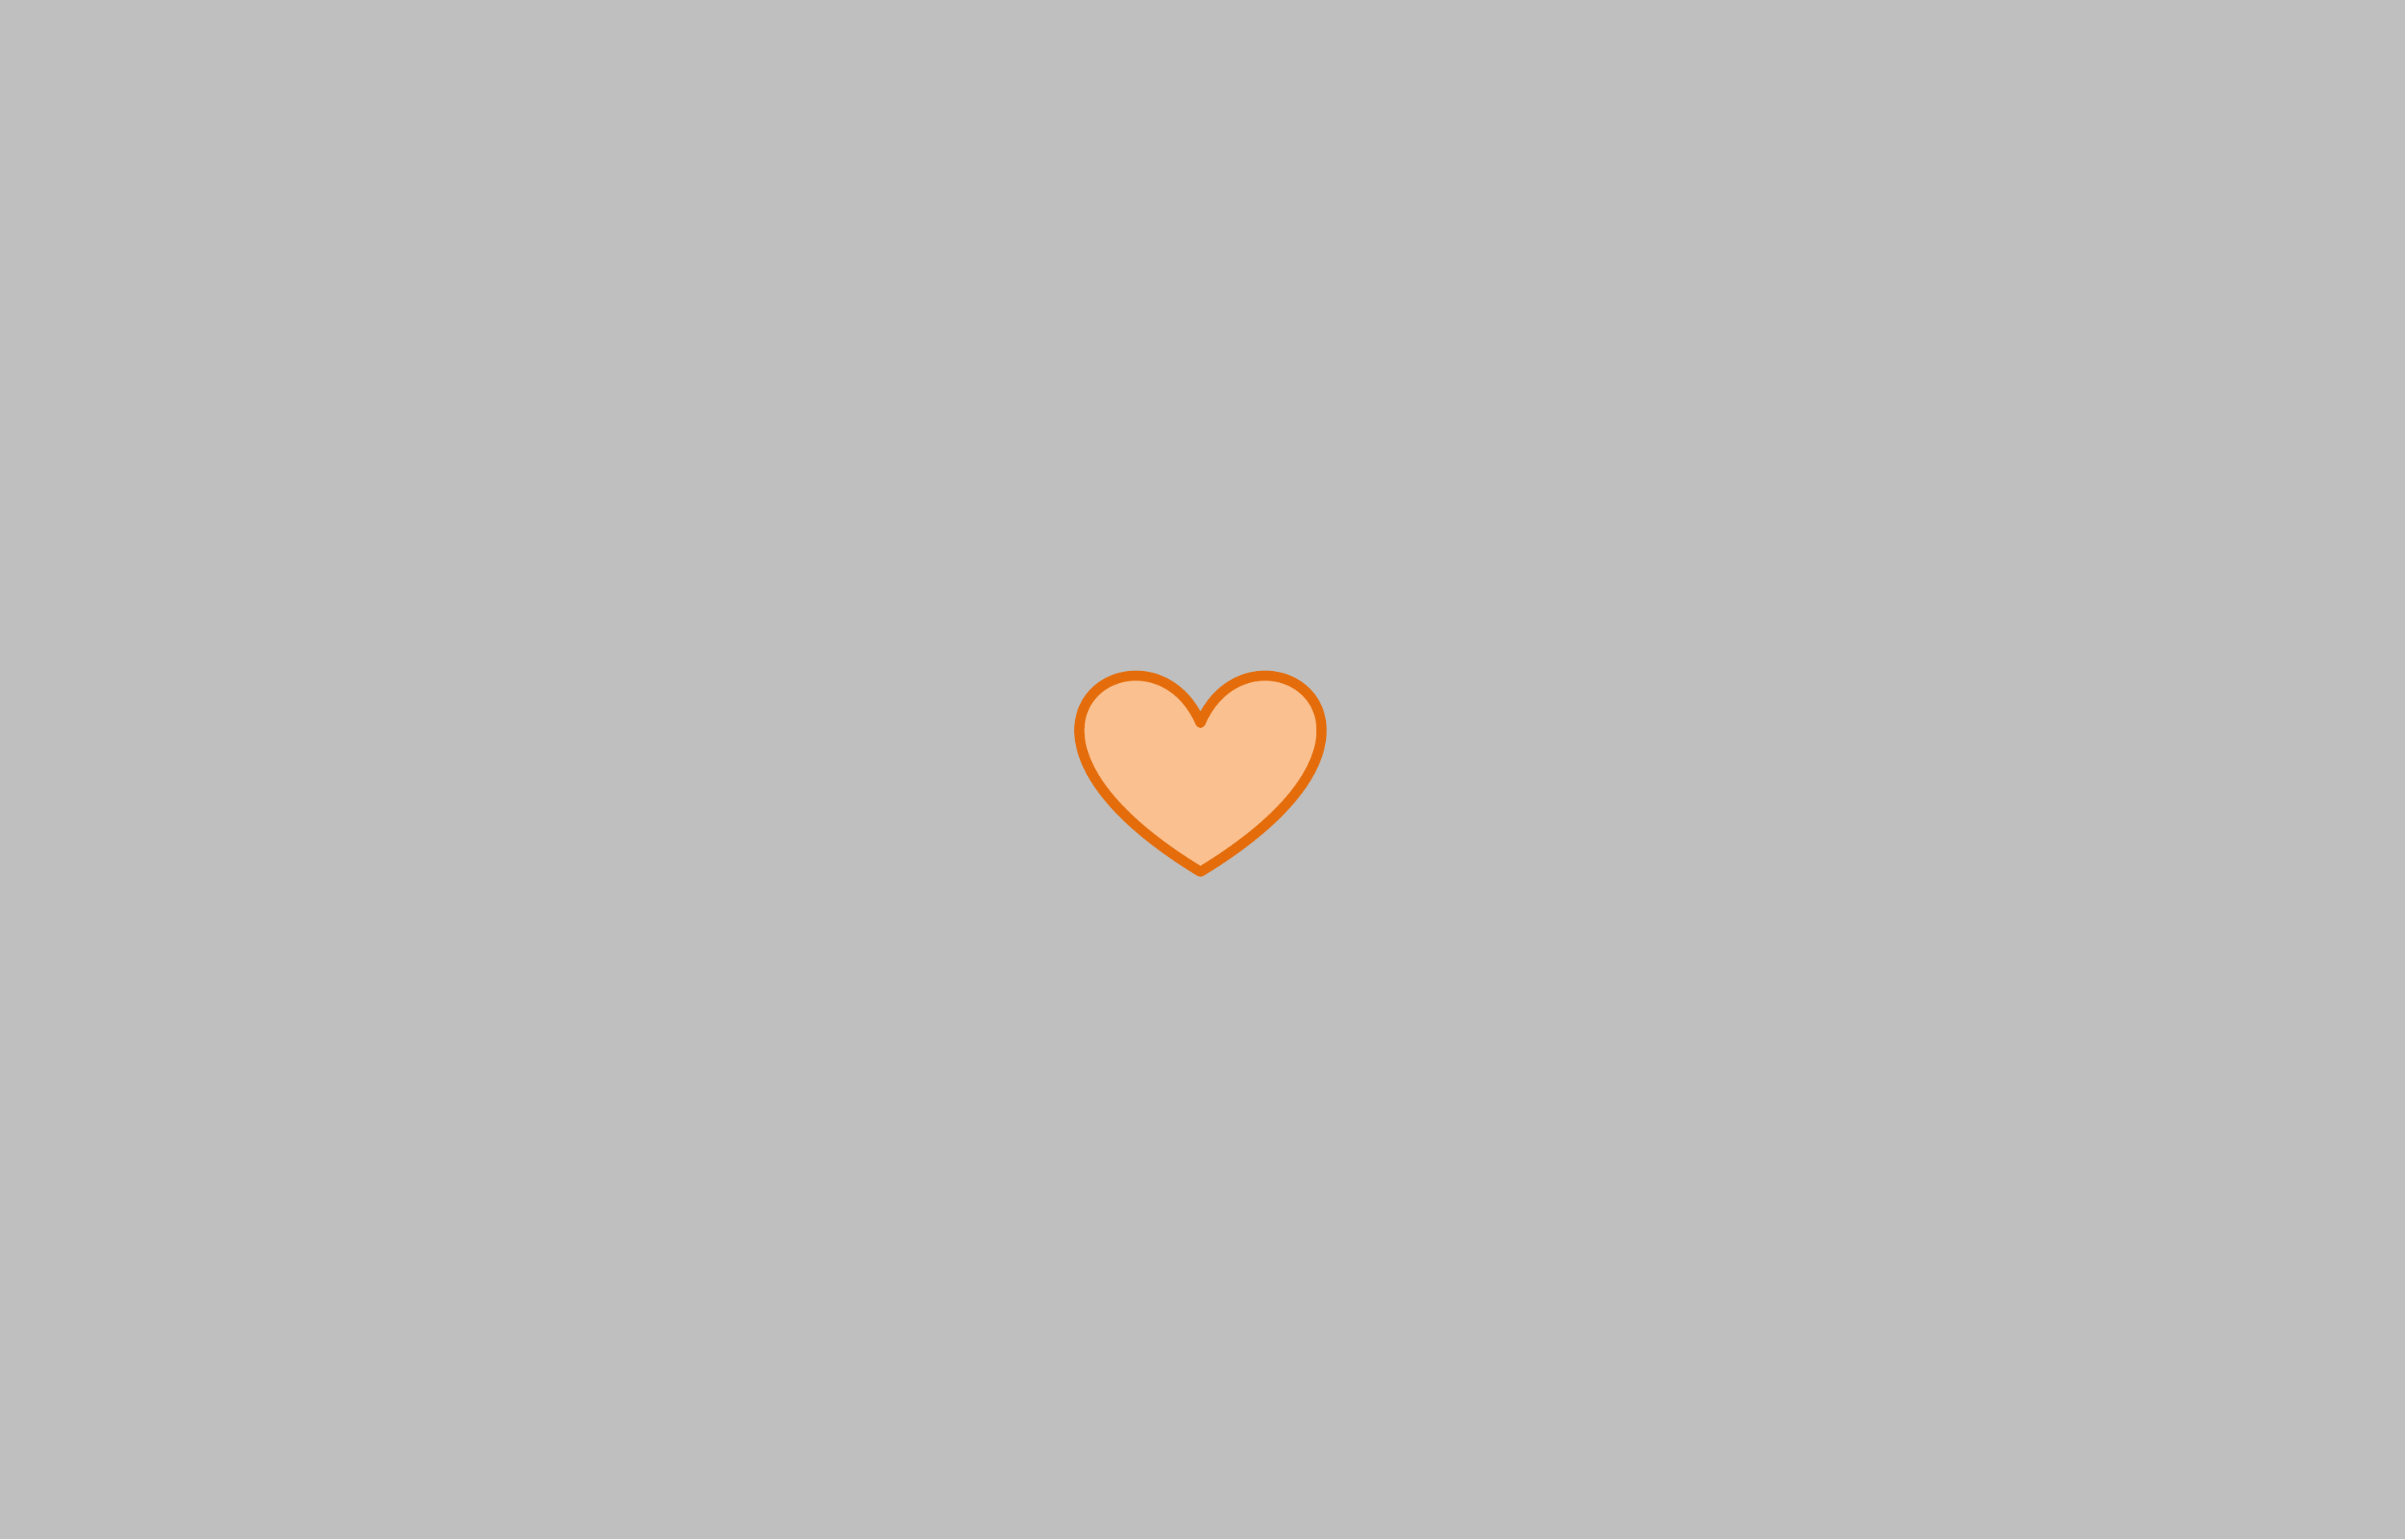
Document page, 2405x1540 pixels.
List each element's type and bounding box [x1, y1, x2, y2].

text_box [1077, 673, 1324, 874]
